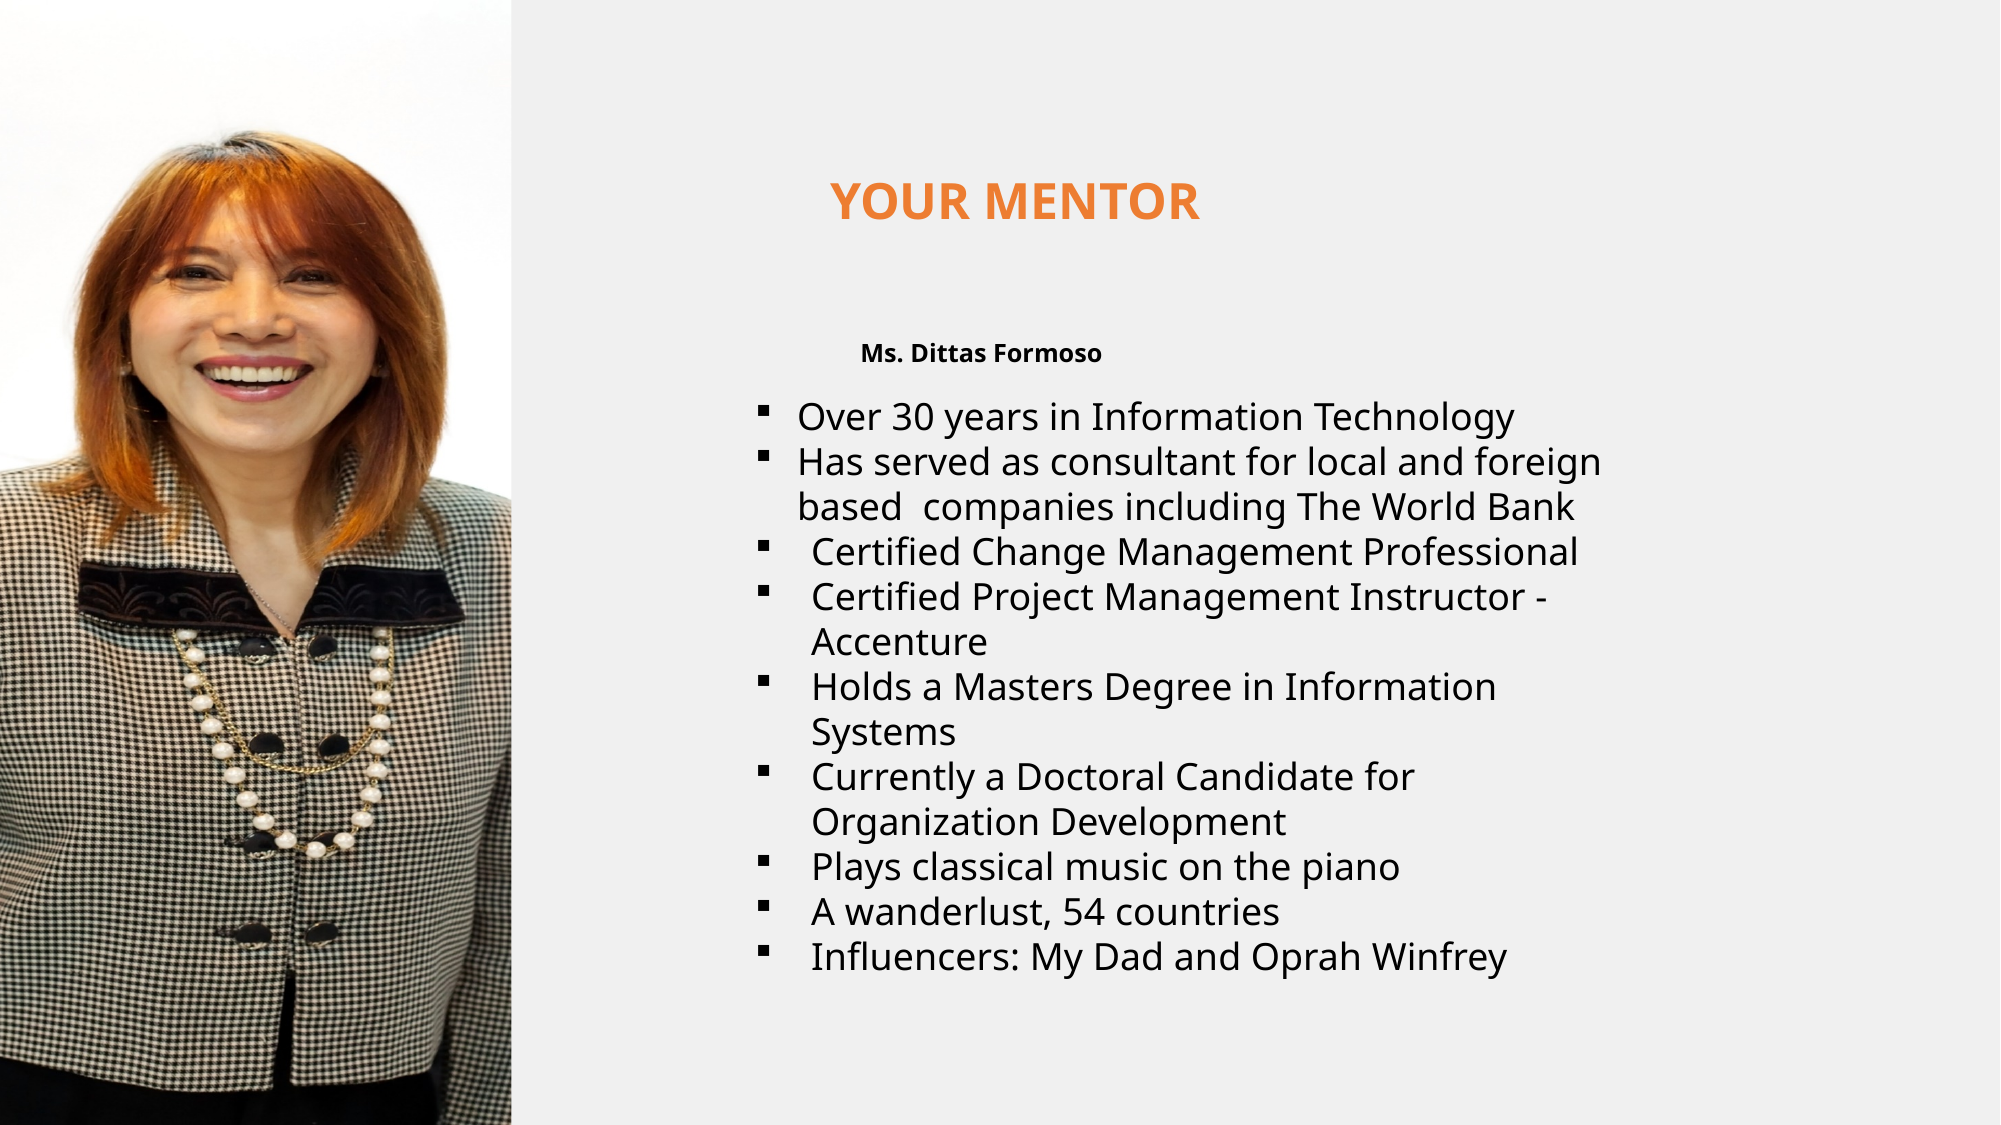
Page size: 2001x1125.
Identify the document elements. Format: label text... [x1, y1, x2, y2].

picture [0, 0, 512, 1125]
text_box Over 30 years in Information Technology Has served as consultant for local and foreign based companies including The World Bank Certified Change Management Professional Certified Project Management Instructor - Accenture Holds a Masters Degree in Information Systems Currently a Doctoral Candidate for Organization Development Plays classical music on the piano A wanderlust, 54 countries Influencers: My Dad and Oprah Winfrey [740, 385, 1650, 986]
title Ms. Dittas Formoso [845, 337, 1429, 406]
text_box YOUR MENTOR [633, 162, 1397, 237]
